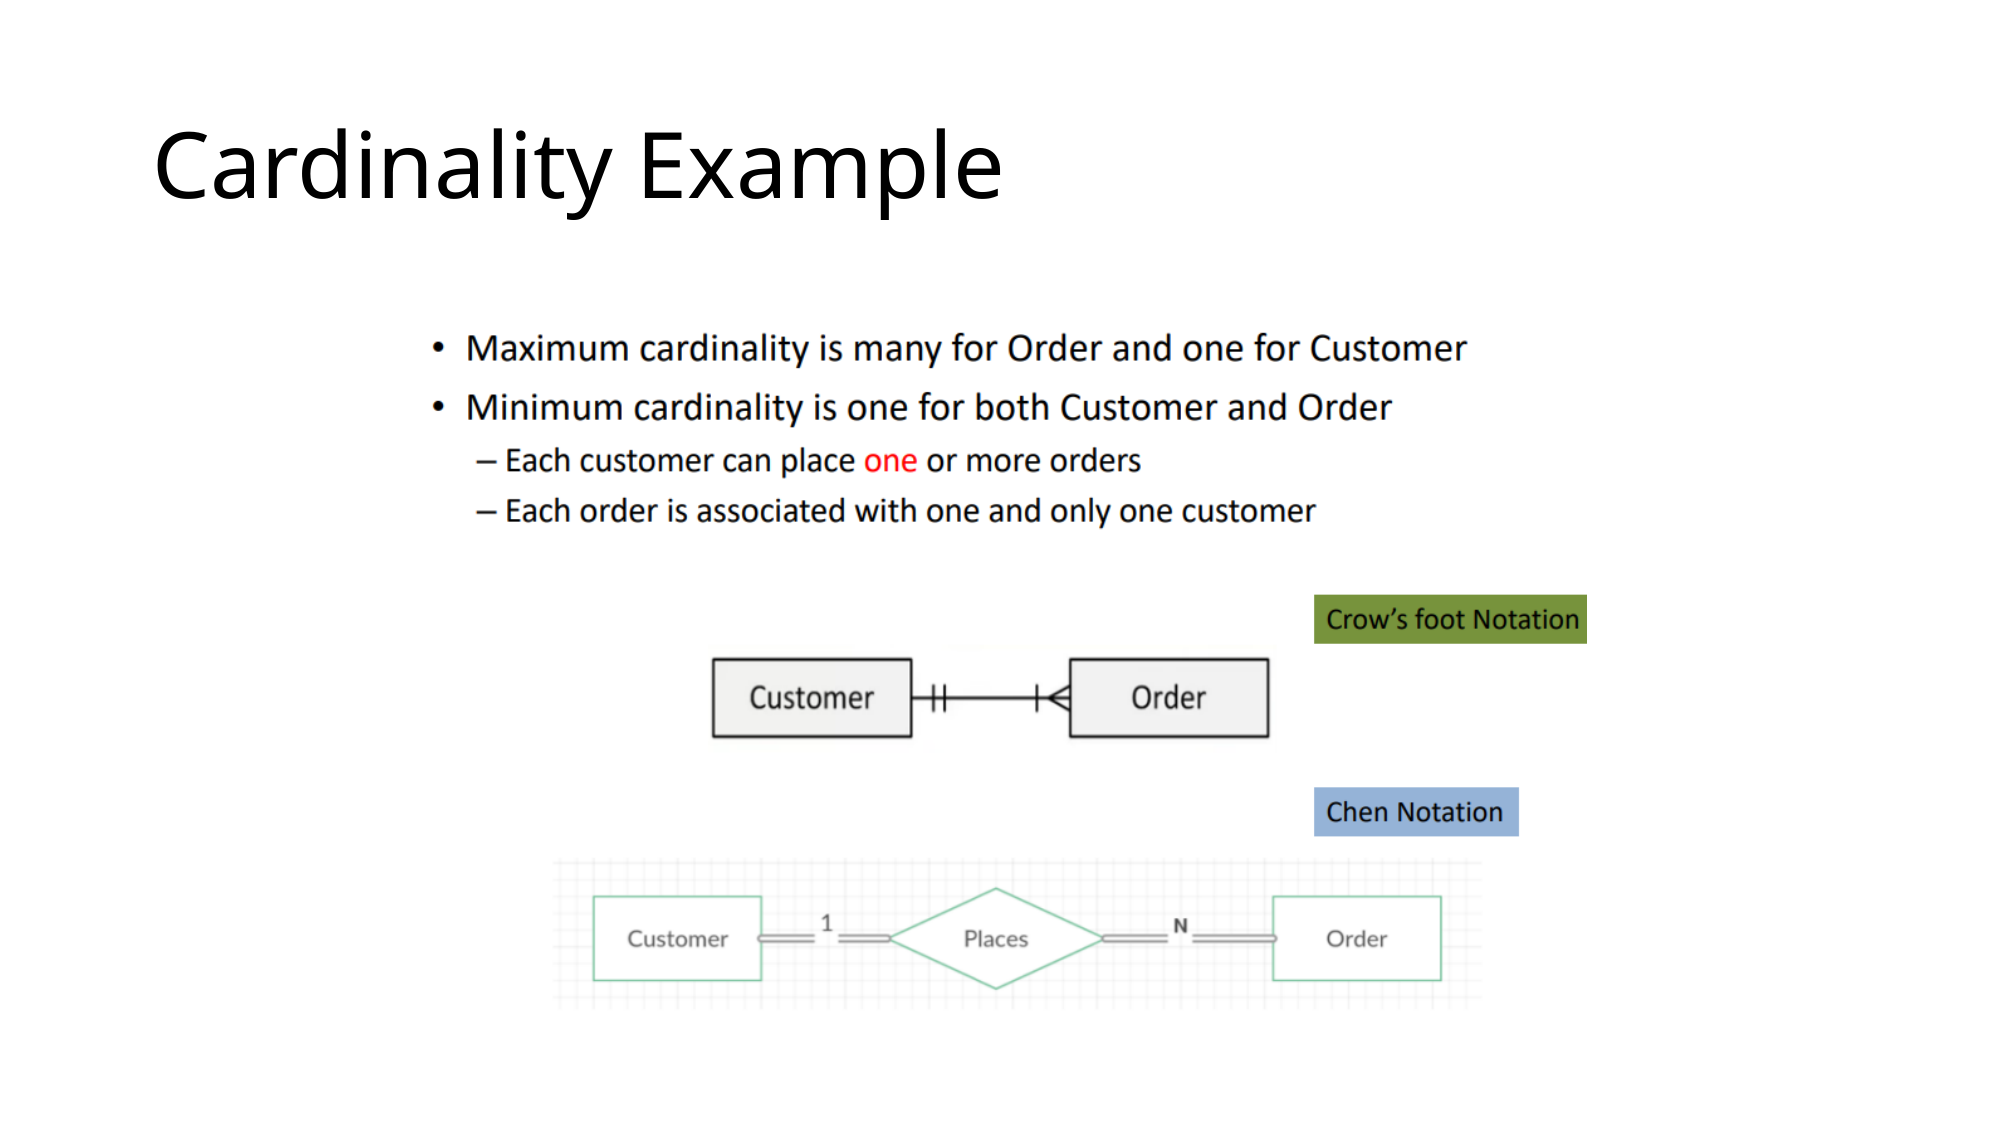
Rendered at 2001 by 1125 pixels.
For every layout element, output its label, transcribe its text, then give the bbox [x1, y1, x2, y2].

title Cardinality Example [137, 59, 1863, 278]
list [413, 299, 1587, 1014]
